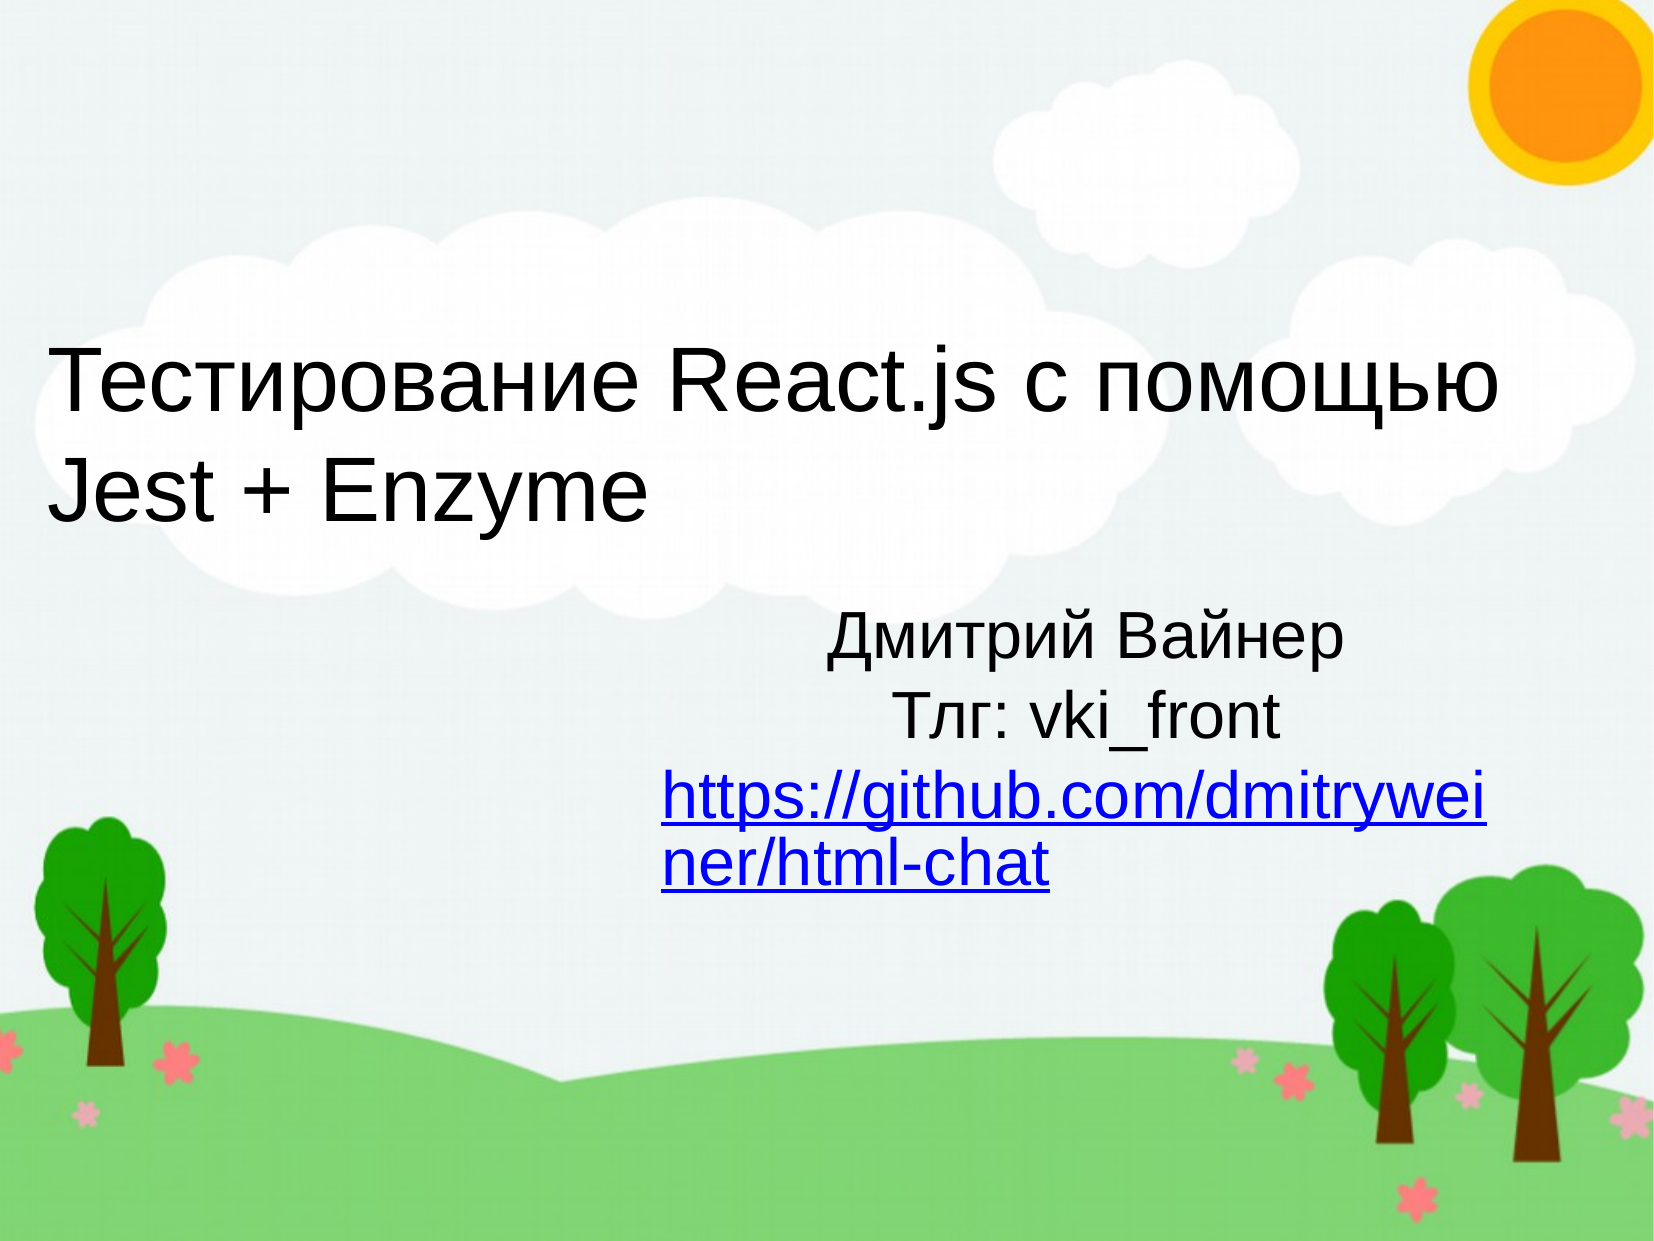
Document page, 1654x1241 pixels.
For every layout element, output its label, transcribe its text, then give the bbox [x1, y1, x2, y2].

text_box Тестирование React.js с помощью Jest + Enzyme [47, 319, 1512, 540]
picture [0, 0, 1654, 1241]
text_box Дмитрий Вайнер Тлг: vki_front https://github.com/dmitryweiner/html-chat [661, 591, 1512, 832]
